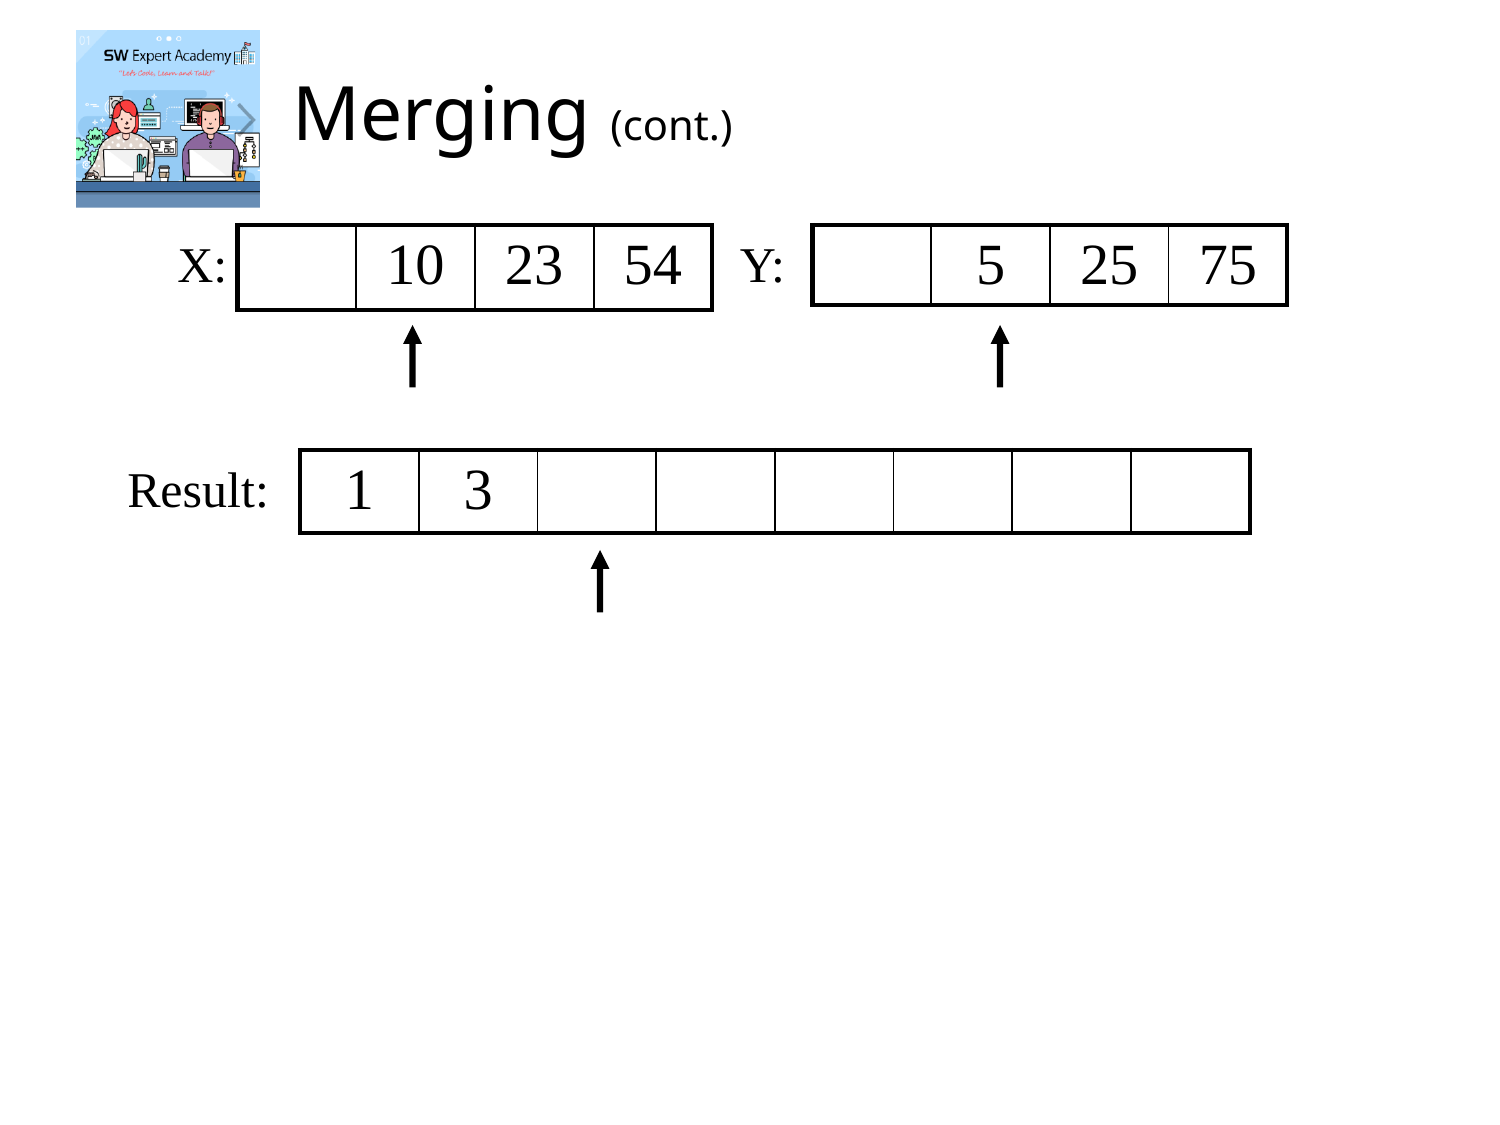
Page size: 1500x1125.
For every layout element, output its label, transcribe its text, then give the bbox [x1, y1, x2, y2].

table_header 75 [1169, 227, 1285, 303]
table_header [815, 227, 930, 303]
text_box [993, 324, 1007, 388]
table_header [1013, 452, 1130, 531]
table_header 10 [357, 227, 474, 308]
table_header 23 [476, 227, 593, 308]
text_box X: [162, 224, 250, 300]
text_box Y: [724, 224, 813, 300]
table_header 3 [420, 452, 537, 531]
title Merging (cont.) [277, 47, 1436, 173]
table_header 54 [595, 227, 710, 308]
table_header 5 [932, 227, 1049, 303]
table_header 1 [302, 452, 418, 531]
text_box Result: [112, 449, 288, 525]
table_header [894, 452, 1011, 531]
table_header 25 [1051, 227, 1168, 303]
table_header [538, 452, 655, 531]
table_header [240, 227, 355, 308]
text_box [593, 549, 607, 613]
text_box [406, 324, 419, 388]
table_header [1132, 452, 1248, 531]
table_header [776, 452, 893, 531]
table_header [657, 452, 774, 531]
picture [76, 30, 260, 208]
